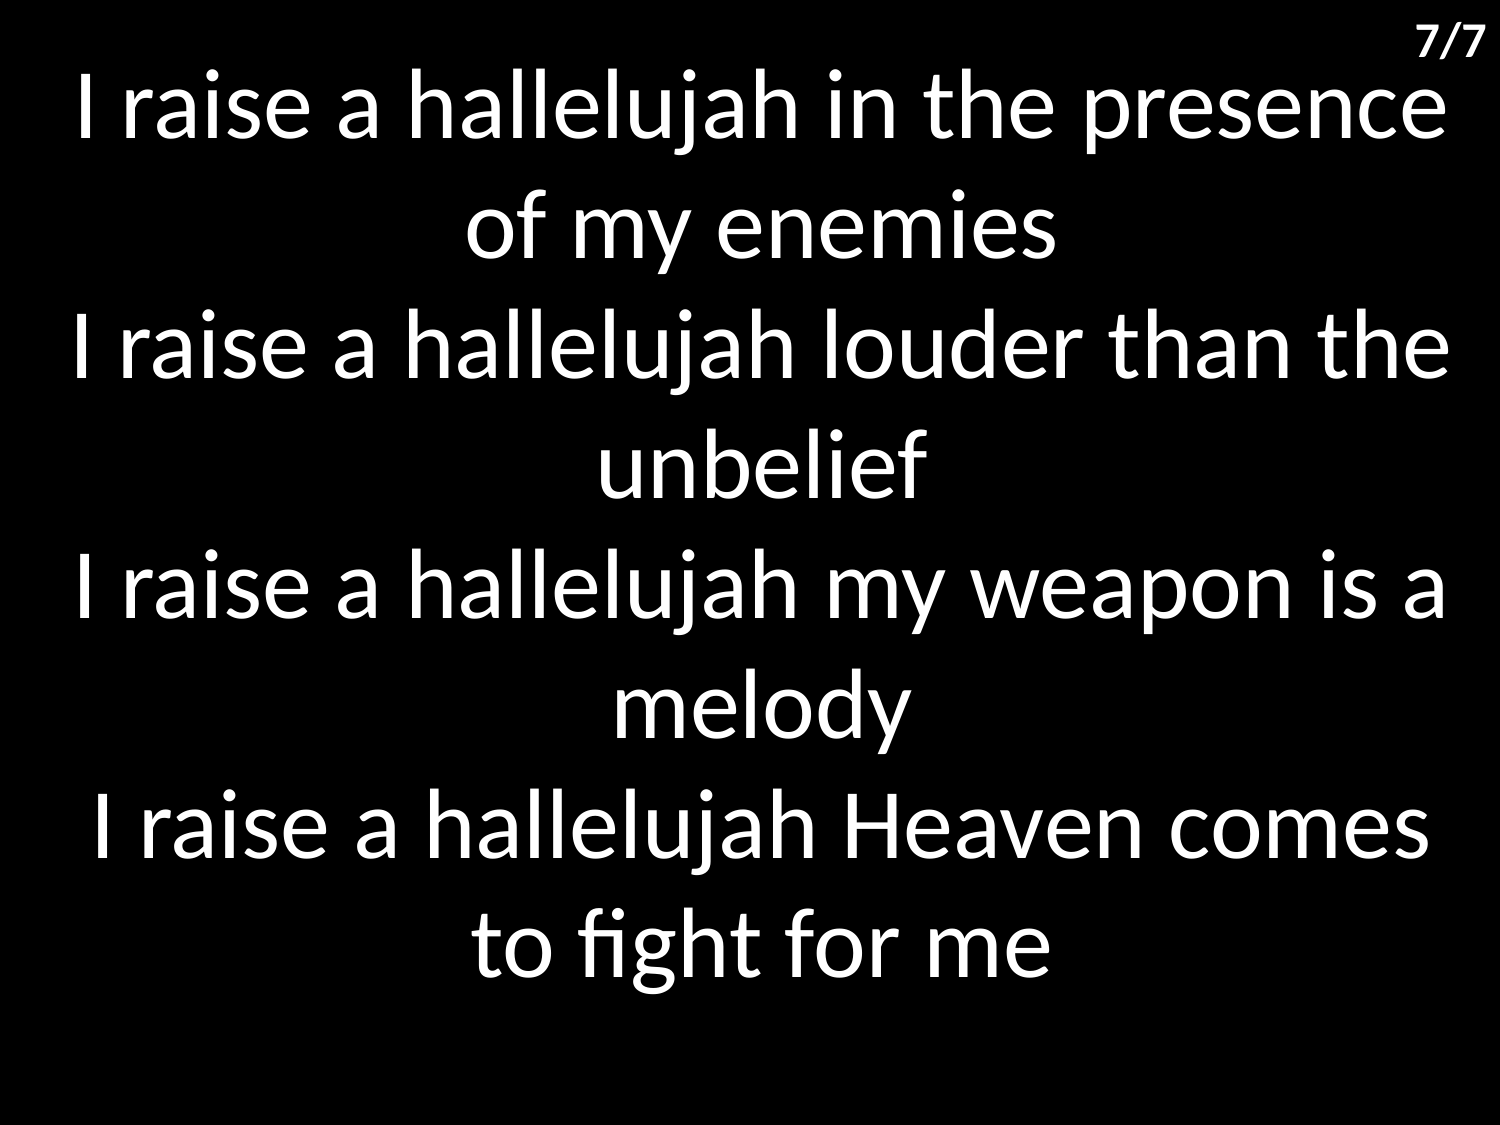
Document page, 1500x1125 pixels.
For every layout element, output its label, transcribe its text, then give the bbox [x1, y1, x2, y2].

subtitle I raise a hallelujah in the presence of my enemies I raise a hallelujah louder than the unbelief I raise a hallelujah my weapon is a melody I raise a hallelujah Heaven comes to fight for me [53, 30, 1471, 1094]
text_box 7/7 [1399, 0, 1500, 75]
